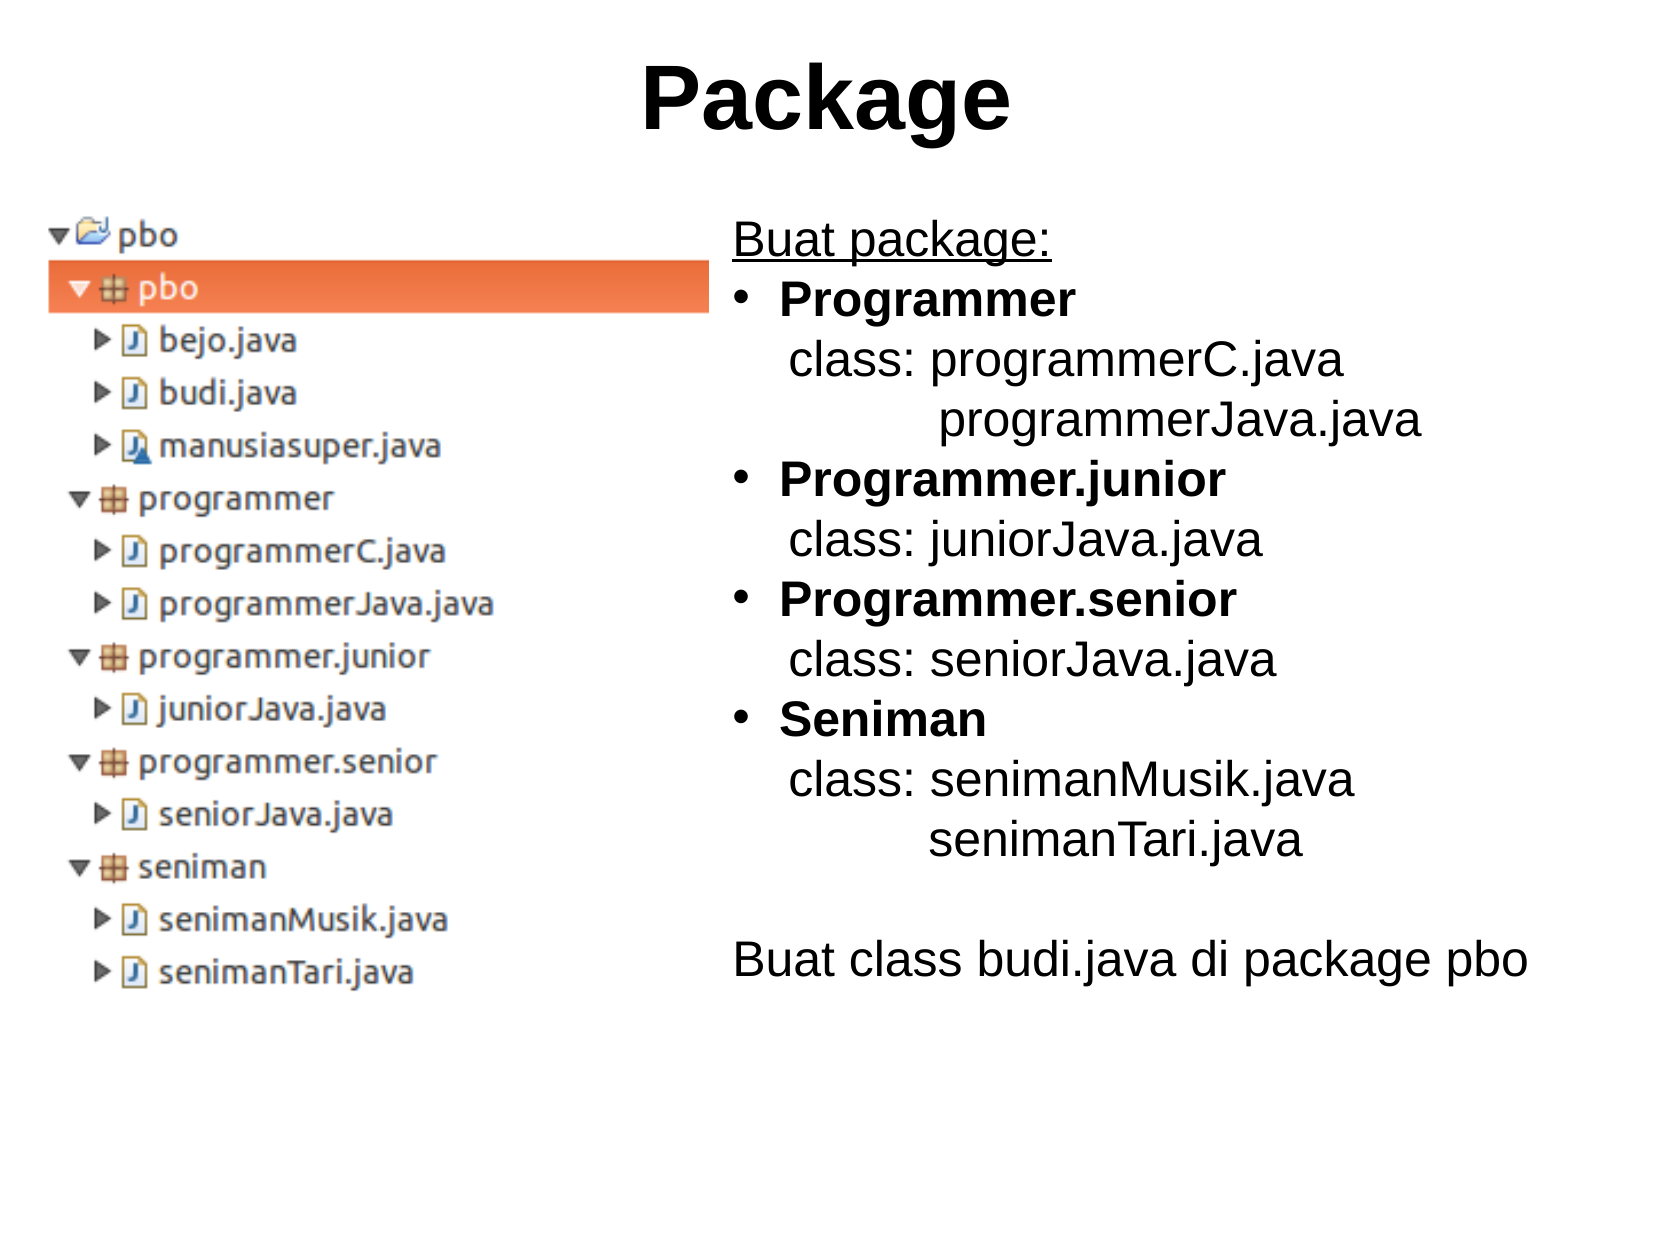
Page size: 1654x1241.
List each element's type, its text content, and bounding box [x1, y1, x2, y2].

picture [46, 206, 709, 999]
list Buat package: Programmer class: programmerC.java programmerJava.java Programmer.junior class: juniorJava.java Programmer.senior class: seniorJava.java Seniman class: senimanMusik.java senimanTari.java Buat class budi.java di package pbo [732, 206, 1571, 1022]
text_box Package [82, 49, 1571, 136]
